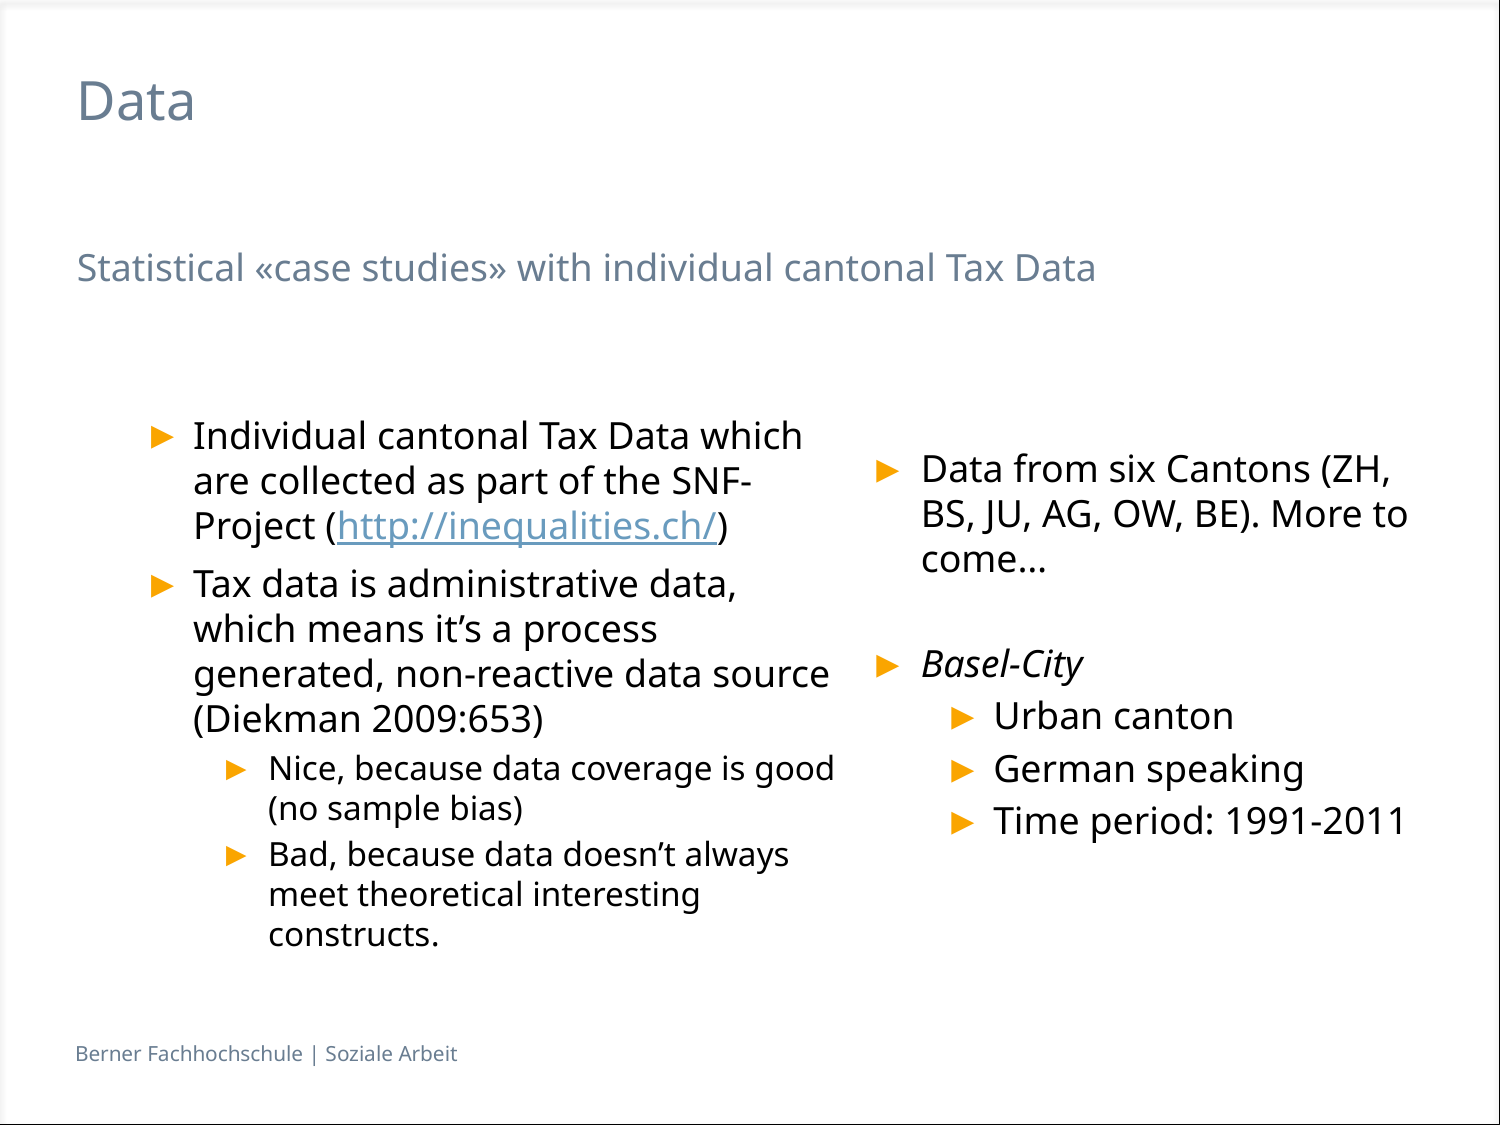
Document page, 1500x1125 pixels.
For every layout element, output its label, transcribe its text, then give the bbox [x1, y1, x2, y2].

text_box Individual cantonal Tax Data which are collected as part of the SNF-Project (http://inequalities.ch/) Tax data is administrative data, which means it’s a process generated, non-reactive data source (Diekman 2009:653) Nice, because data coverage is good (no sample bias) Bad, because data doesn’t always meet theoretical interesting constructs. [61, 404, 852, 961]
title Data [76, 59, 1406, 148]
text_box [777, 411, 1283, 1034]
list Statistical «case studies» with individual cantonal Tax Data [76, 236, 1406, 325]
list Data from six Cantons (ZH, BS, JU, AG, OW, BE). More to come… Basel-City Urban canton German speaking Time period: 1991-2011 [876, 385, 1443, 924]
